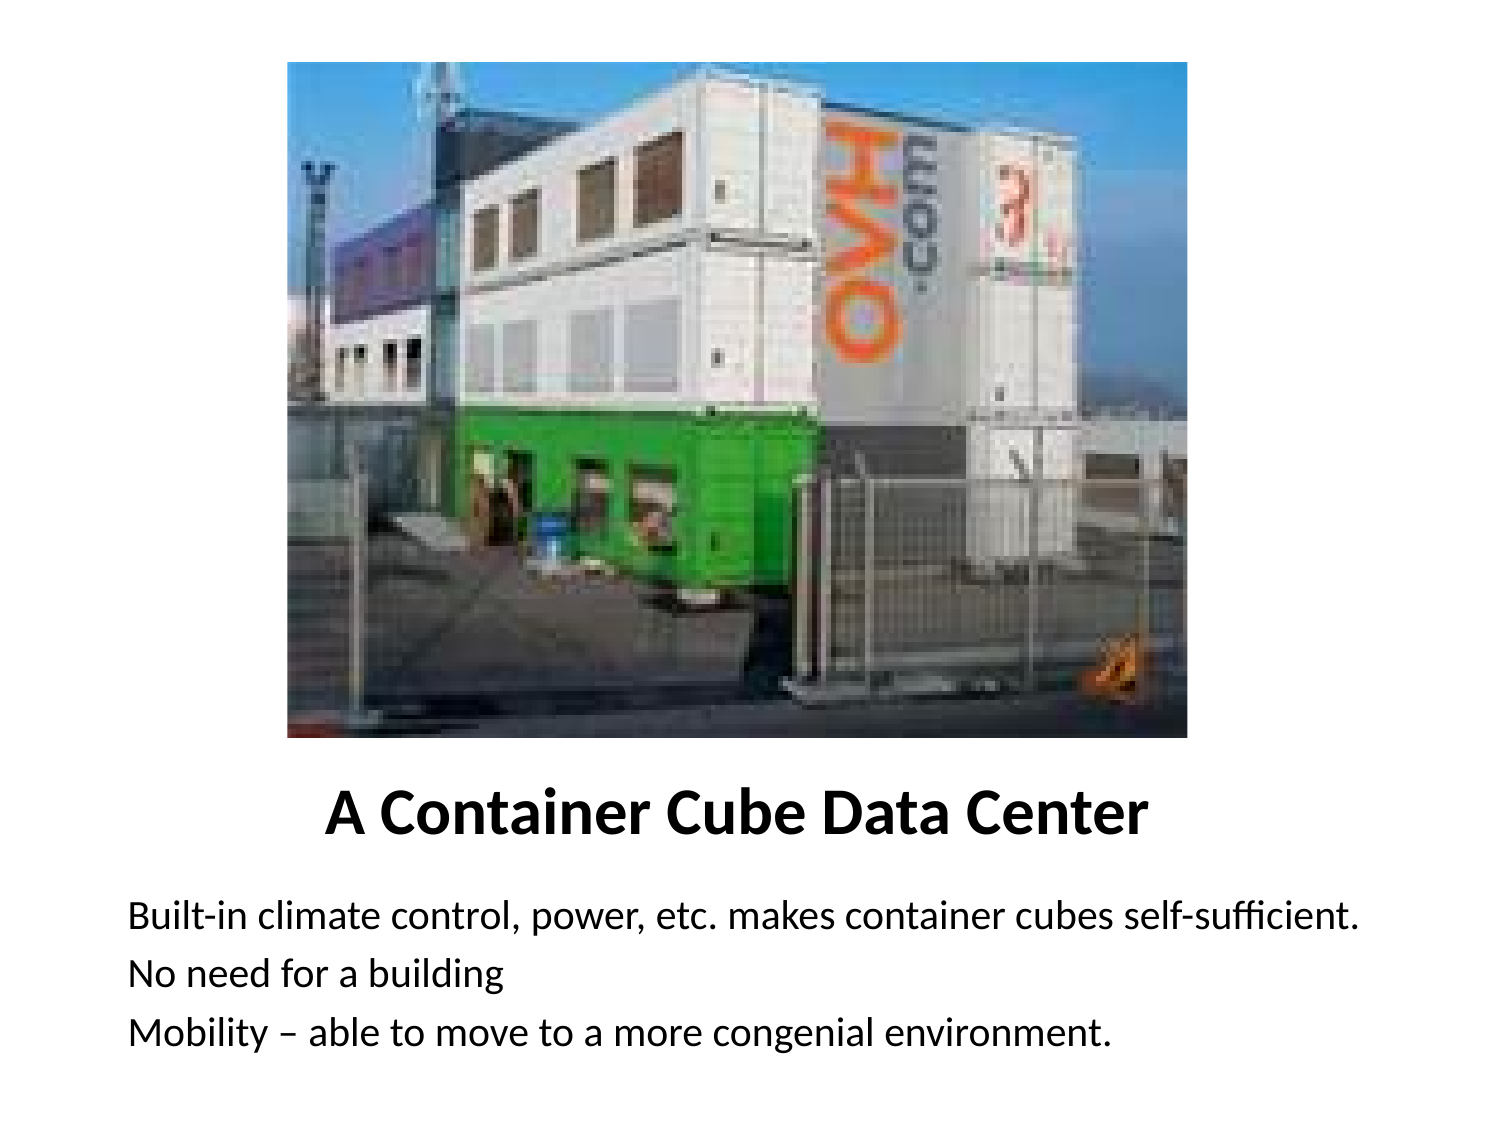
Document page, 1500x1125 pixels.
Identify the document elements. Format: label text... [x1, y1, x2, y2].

list Built-in climate control, power, etc. makes container cubes self-sufficient. No need for a building Mobility – able to move to a more congenial environment. [112, 880, 1413, 1075]
picture [287, 62, 1188, 738]
title A Container Cube Data Center [287, 762, 1188, 856]
